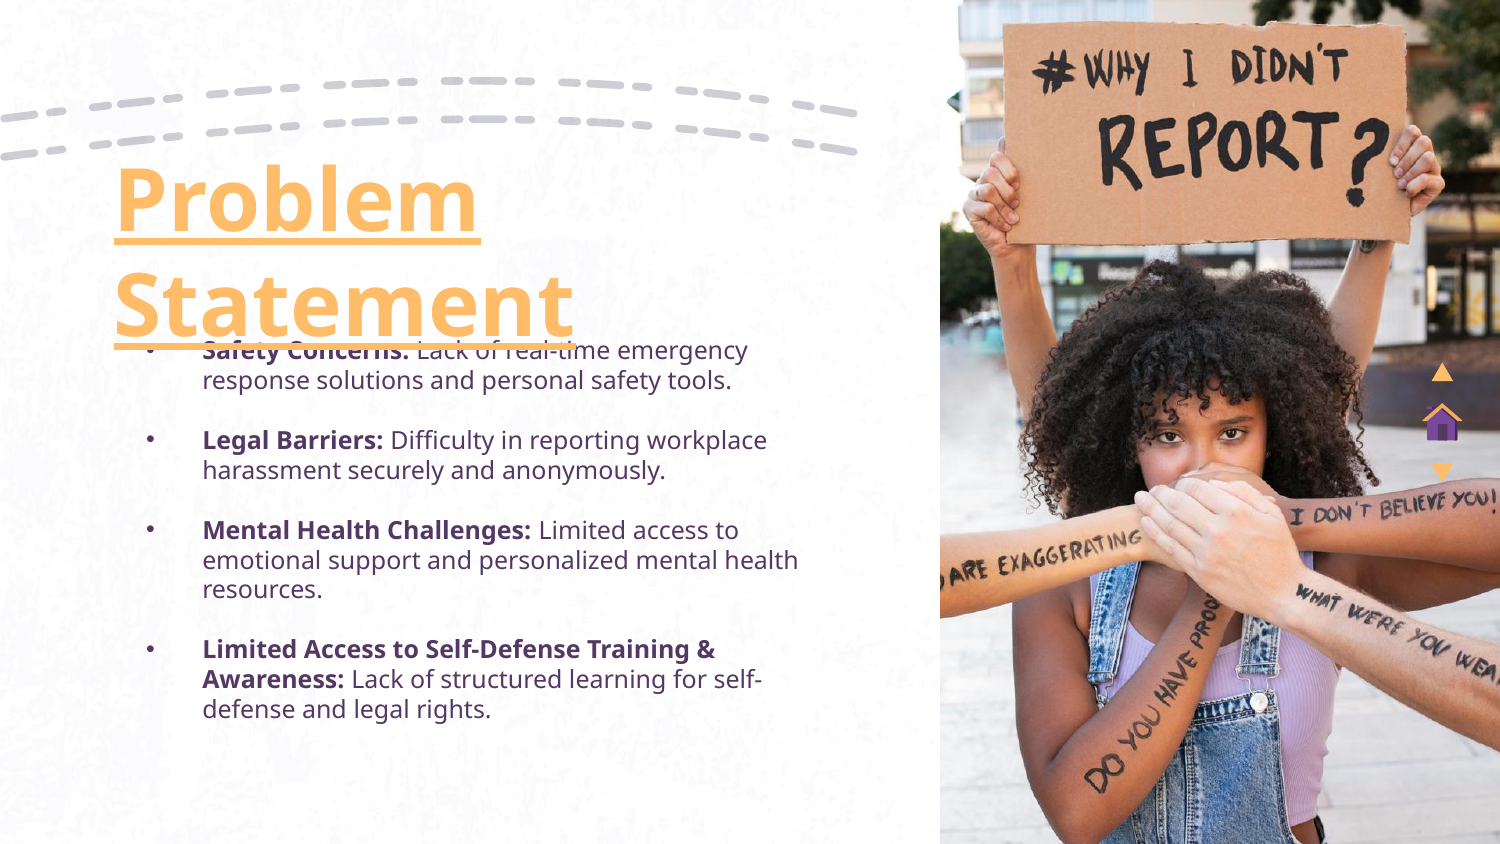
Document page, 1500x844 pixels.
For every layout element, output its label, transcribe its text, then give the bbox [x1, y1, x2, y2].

subtitle Safety Concerns: Lack of real-time emergency response solutions and personal safety tools. Legal Barriers: Difficulty in reporting workplace harassment securely and anonymously. Mental Health Challenges: Limited access to emotional support and personalized mental health resources. Limited Access to Self-Defense Training & Awareness: Lack of structured learning for self-defense and legal rights. [112, 362, 820, 799]
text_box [1407, 387, 1477, 457]
text_box Problem Statement [99, 136, 909, 362]
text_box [0, 76, 858, 162]
picture [0, 0, 1500, 844]
